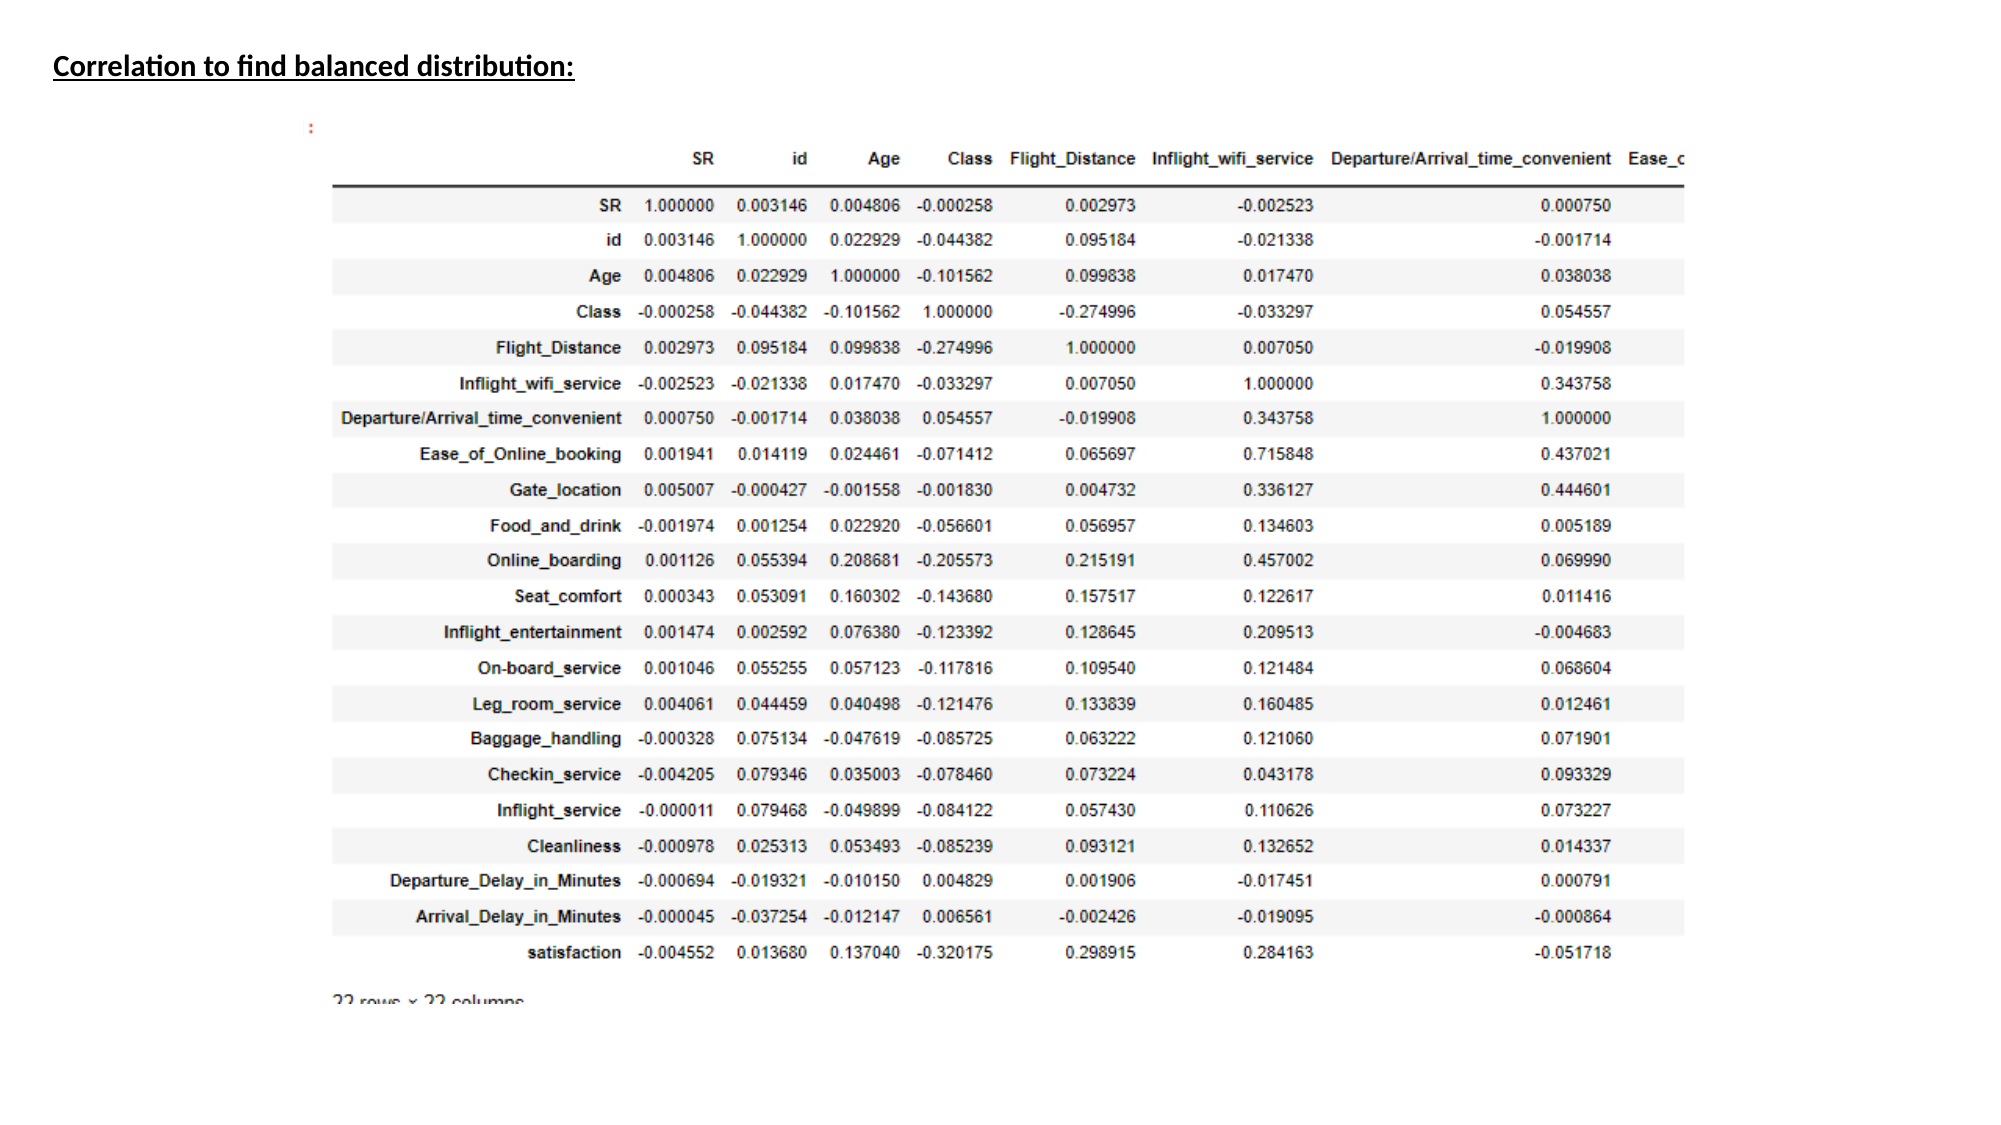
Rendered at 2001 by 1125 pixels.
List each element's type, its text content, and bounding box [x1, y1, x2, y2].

picture [303, 121, 1697, 1004]
text_box Correlation to find balanced distribution: [38, 42, 609, 122]
